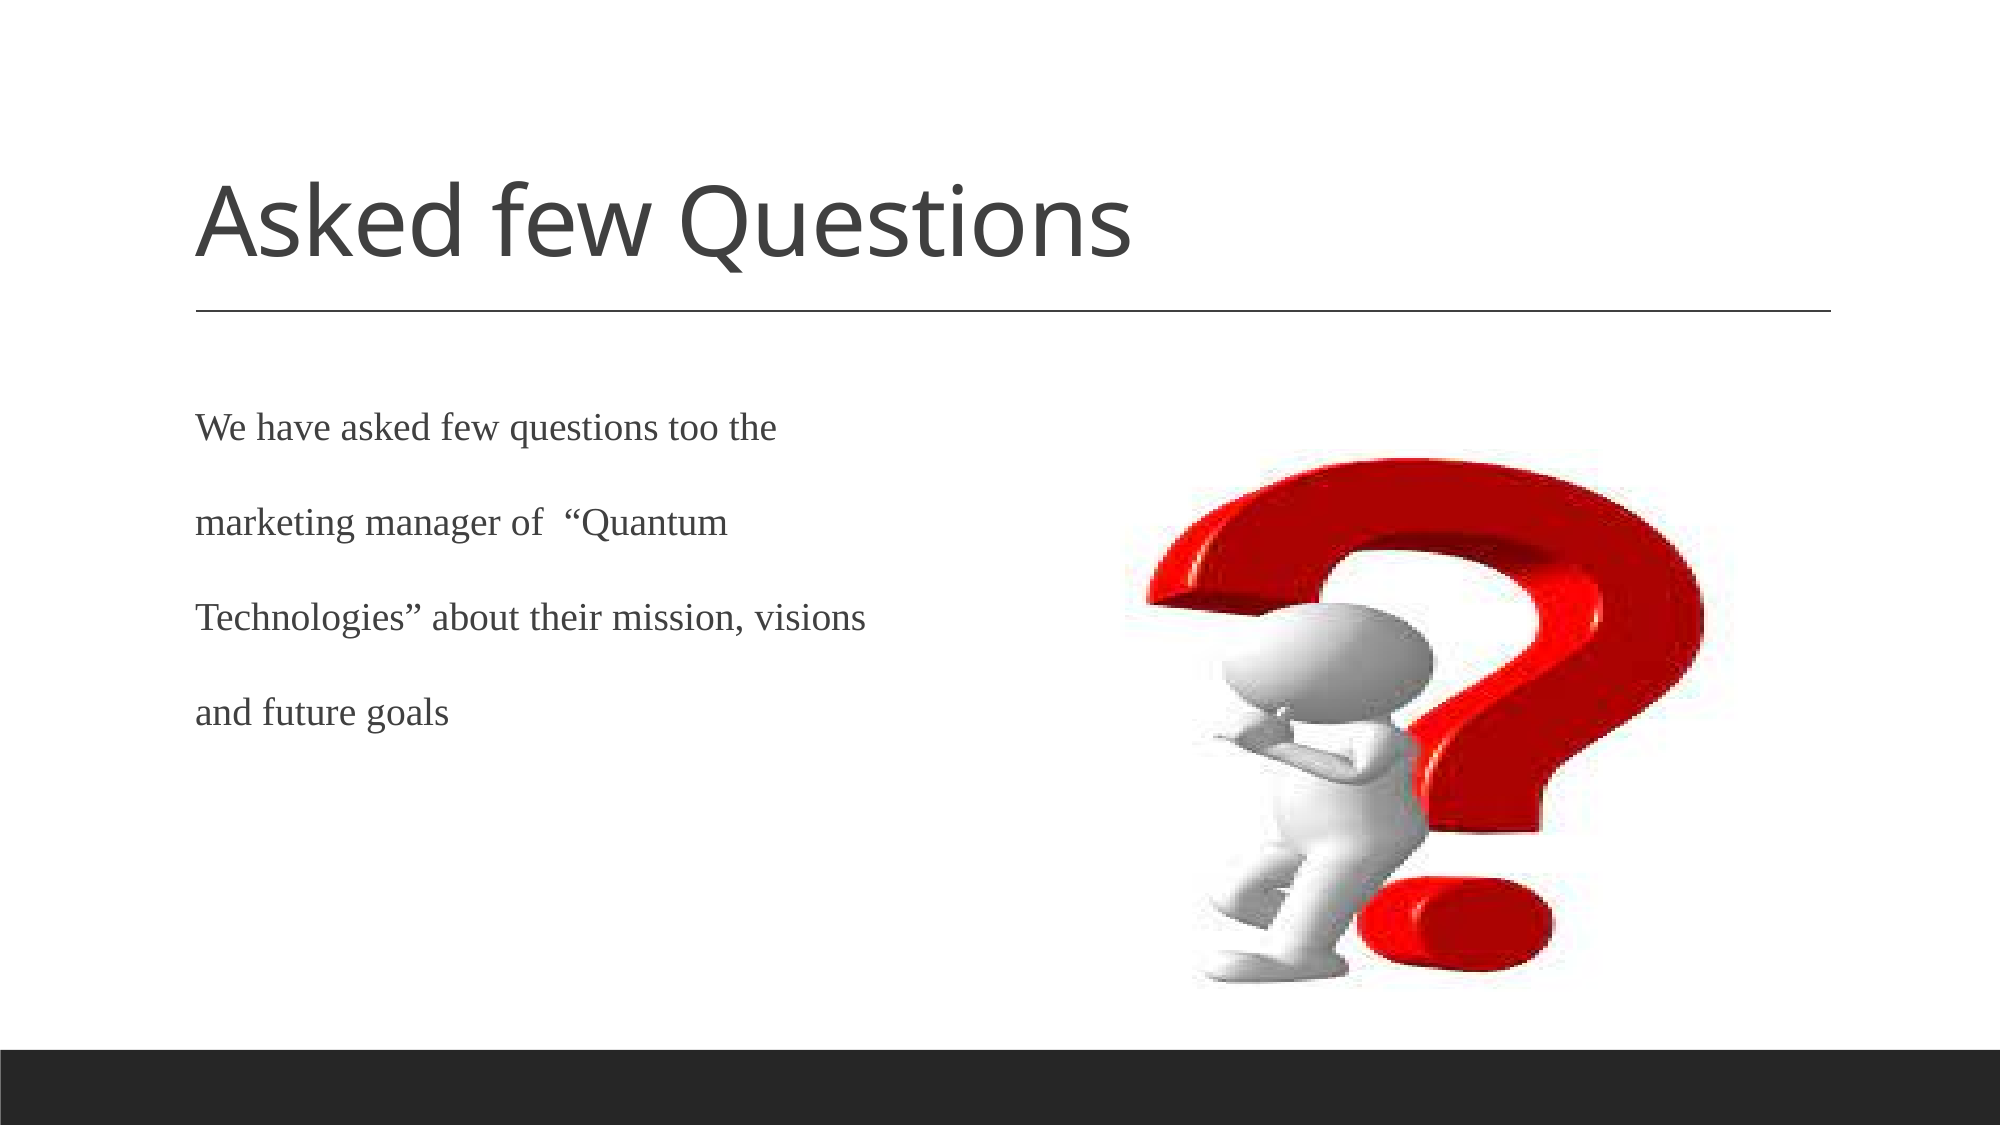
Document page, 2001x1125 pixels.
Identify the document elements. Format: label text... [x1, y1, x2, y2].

picture [921, 449, 1875, 993]
title Asked few Questions [180, 47, 1830, 285]
list We have asked few questions too the marketing manager of “Quantum Technologies” about their mission, visions and future goals [180, 345, 921, 963]
